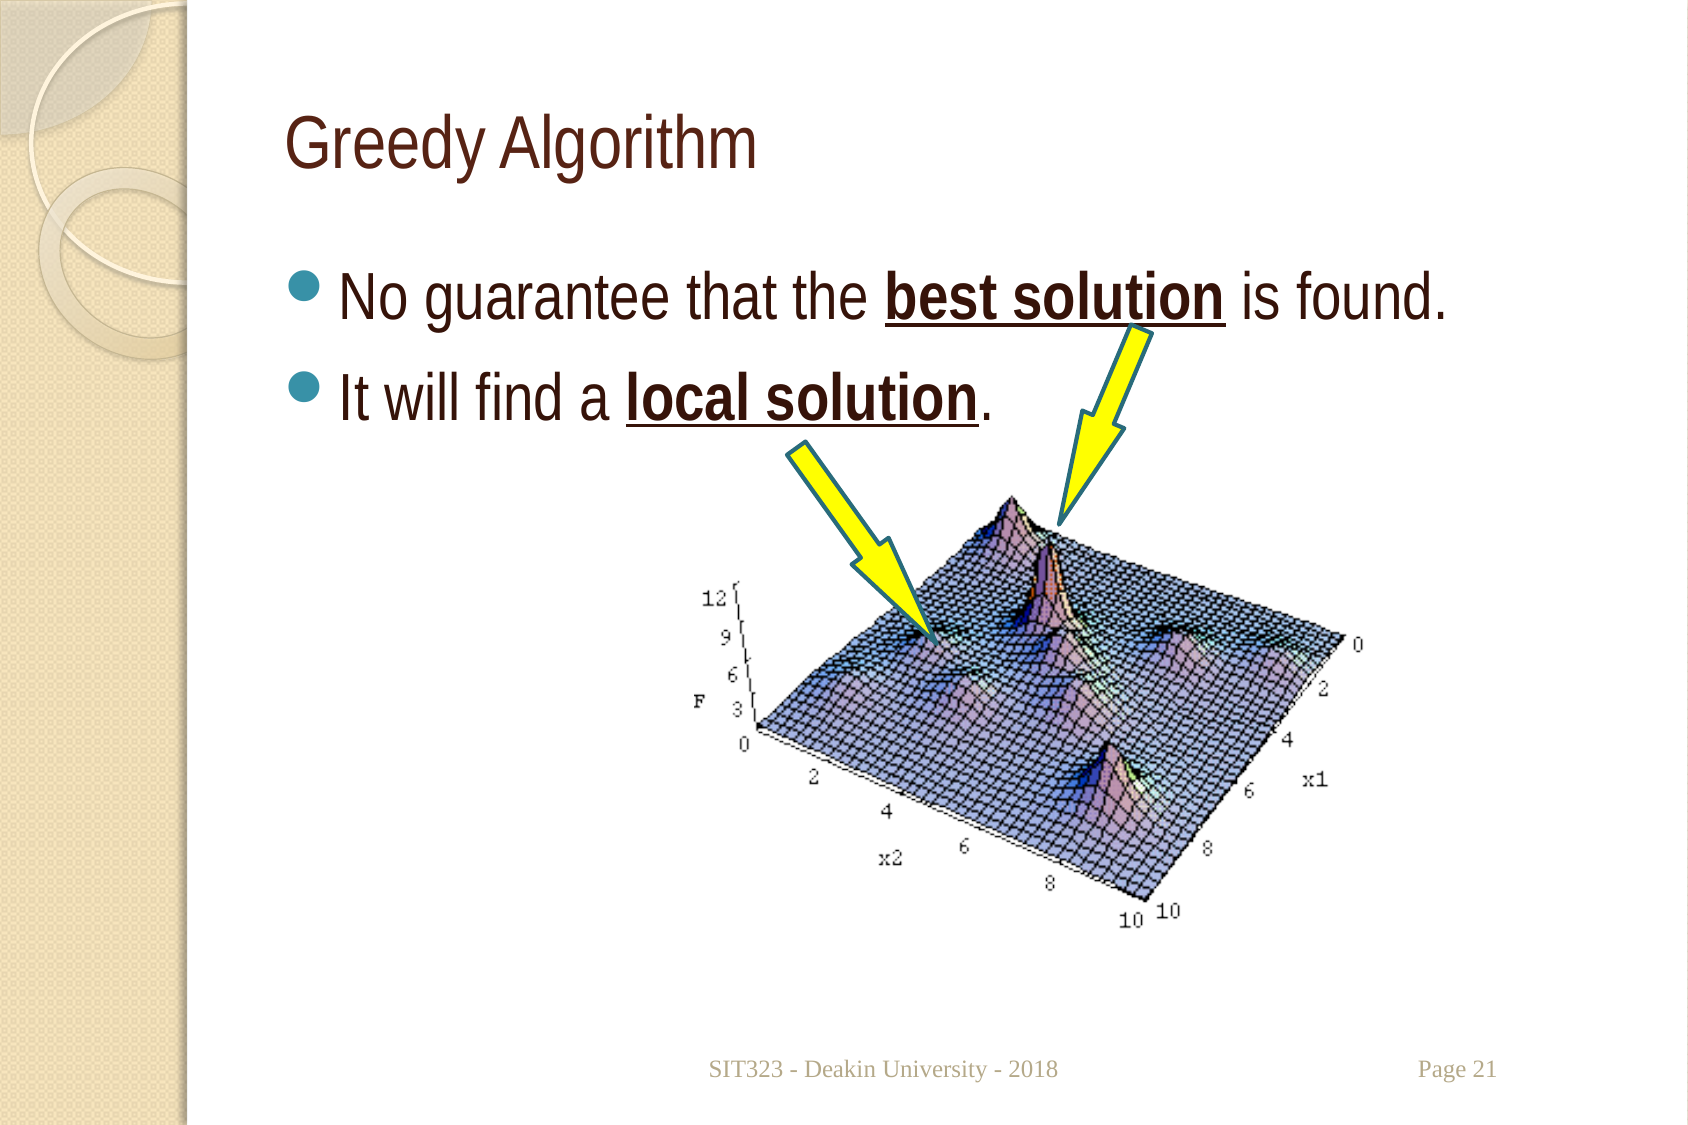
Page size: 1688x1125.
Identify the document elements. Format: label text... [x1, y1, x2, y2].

text_box [1109, 322, 1154, 370]
picture [694, 373, 1382, 938]
title Greedy Algorithm [264, 45, 1649, 233]
list No guarantee that the best solution is found. It will find a local solution. [264, 237, 1657, 1025]
text_box Page 21 [1282, 1024, 1633, 1090]
text_box SIT323 - Deakin University - 2018 [693, 1024, 1169, 1090]
